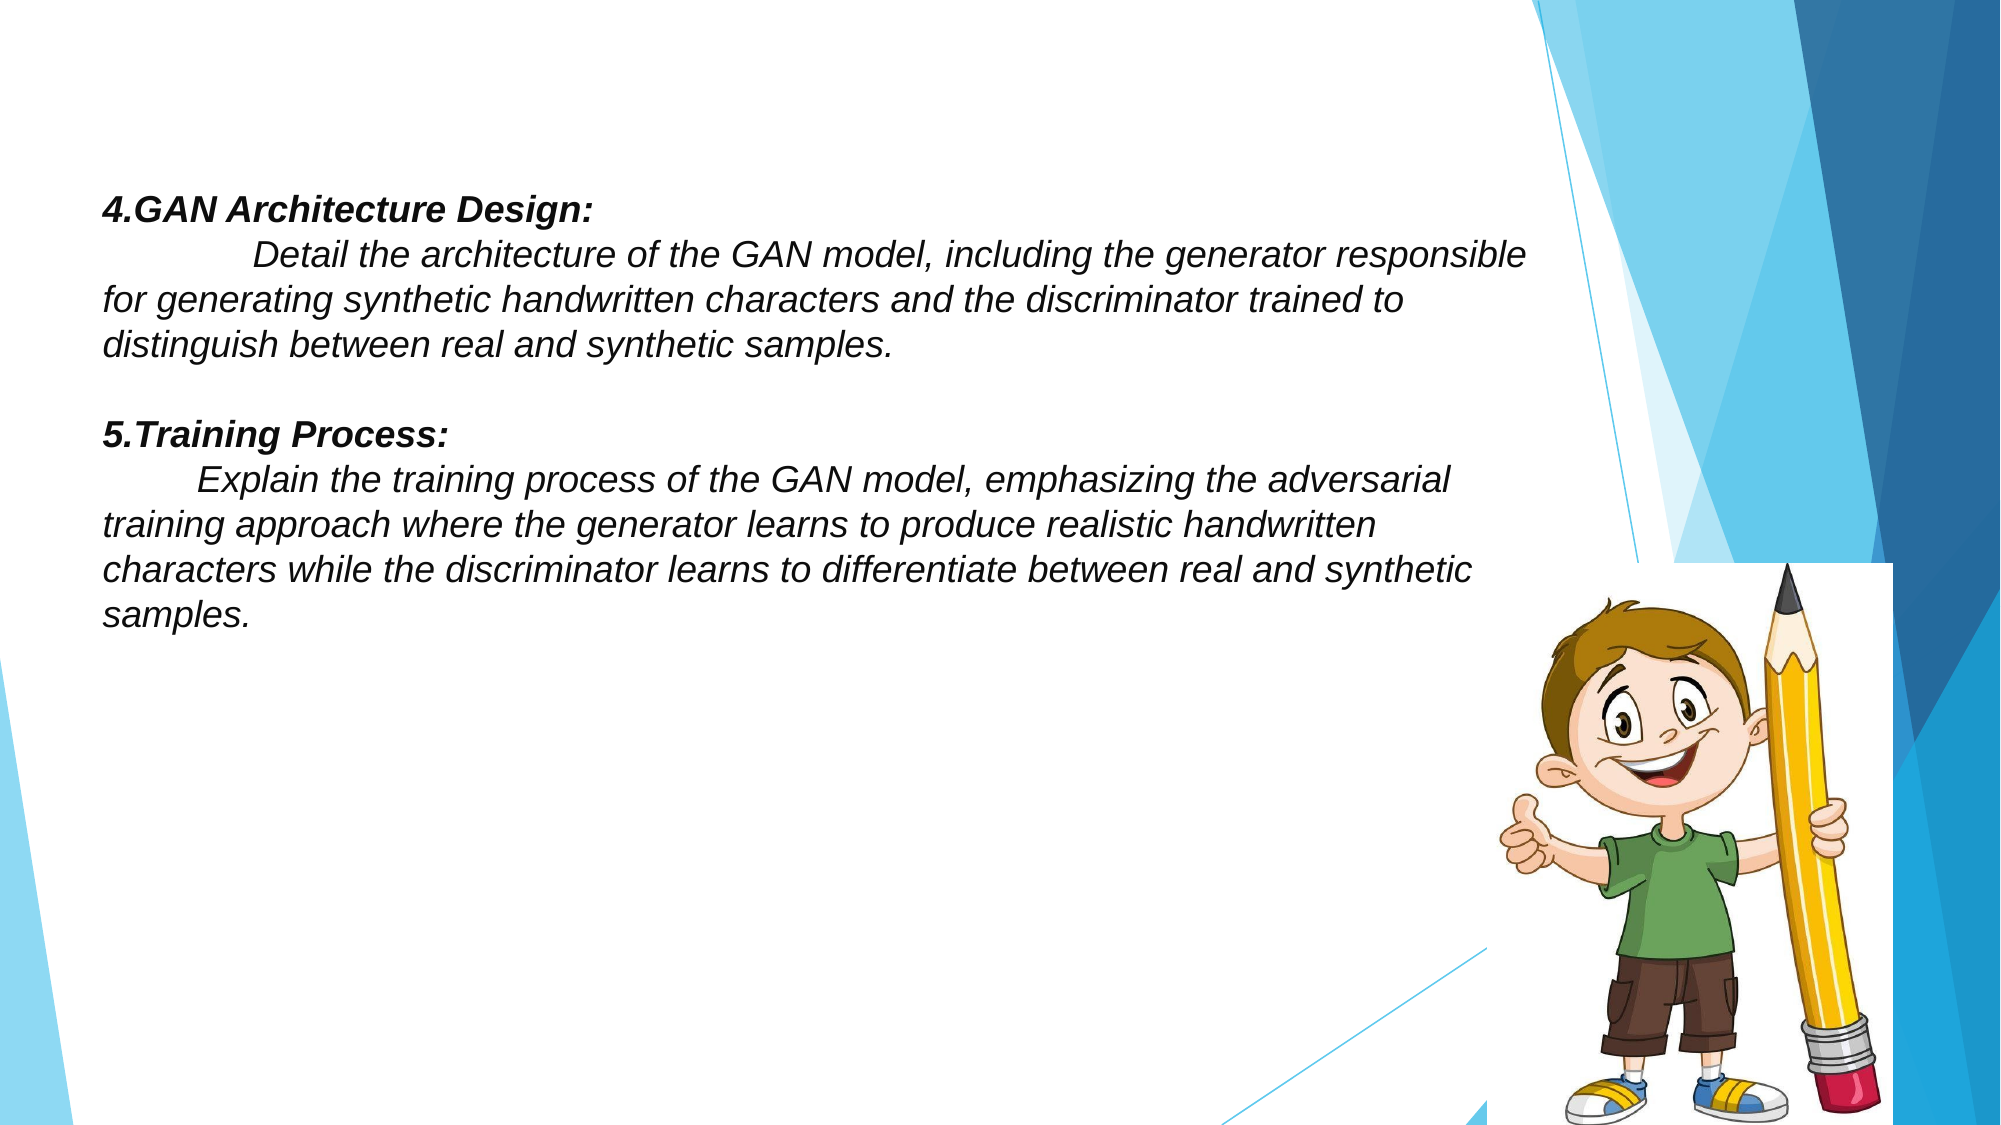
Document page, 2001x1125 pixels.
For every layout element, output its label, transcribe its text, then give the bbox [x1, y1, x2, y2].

text_box 4.GAN Architecture Design: Detail the architecture of the GAN model, including the generator responsible for generating synthetic handwritten characters and the discriminator trained to distinguish between real and synthetic samples. 5.Training Process: Explain the training process of the GAN model, emphasizing the adversarial training approach where the generator learns to produce realistic handwritten characters while the discriminator learns to differentiate between real and synthetic samples. [87, 137, 1575, 688]
title [0, 49, 1641, 175]
picture [1487, 563, 1893, 1125]
